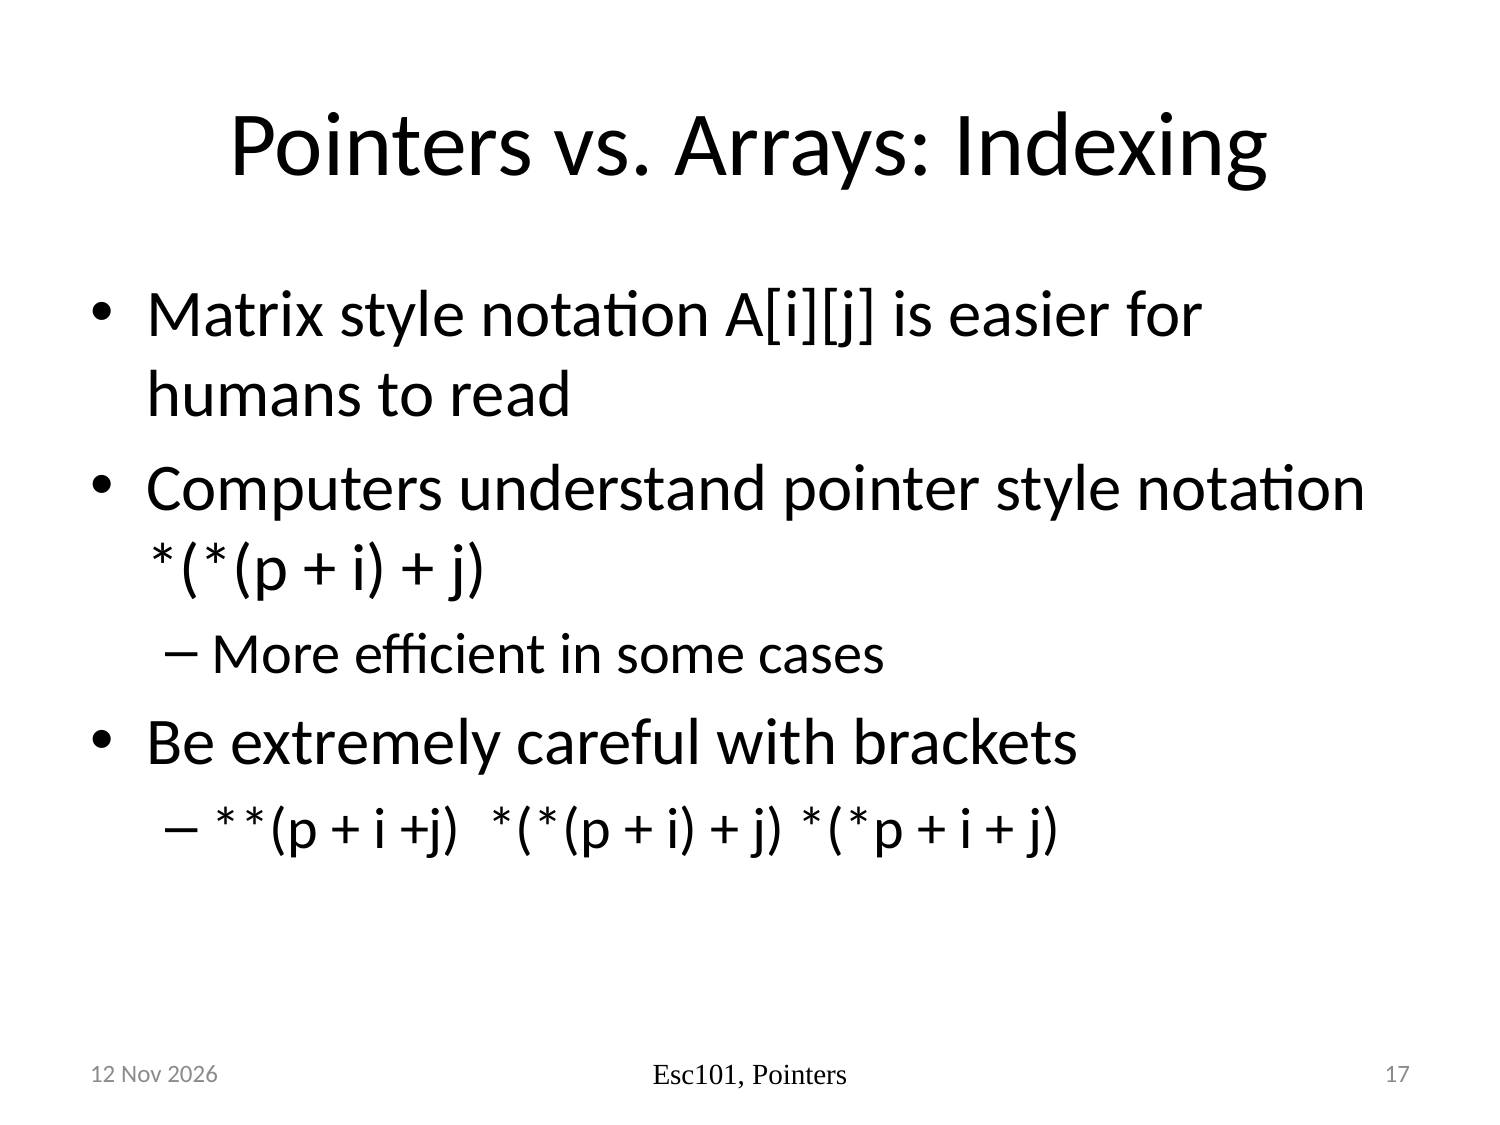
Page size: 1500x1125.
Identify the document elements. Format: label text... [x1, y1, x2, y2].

title Pointers vs. Arrays: Indexing [75, 45, 1425, 233]
slide_number 17 [1074, 1042, 1425, 1103]
footer Esc101, Pointers [512, 1042, 988, 1103]
slide_number Oct-17 [75, 1042, 425, 1103]
